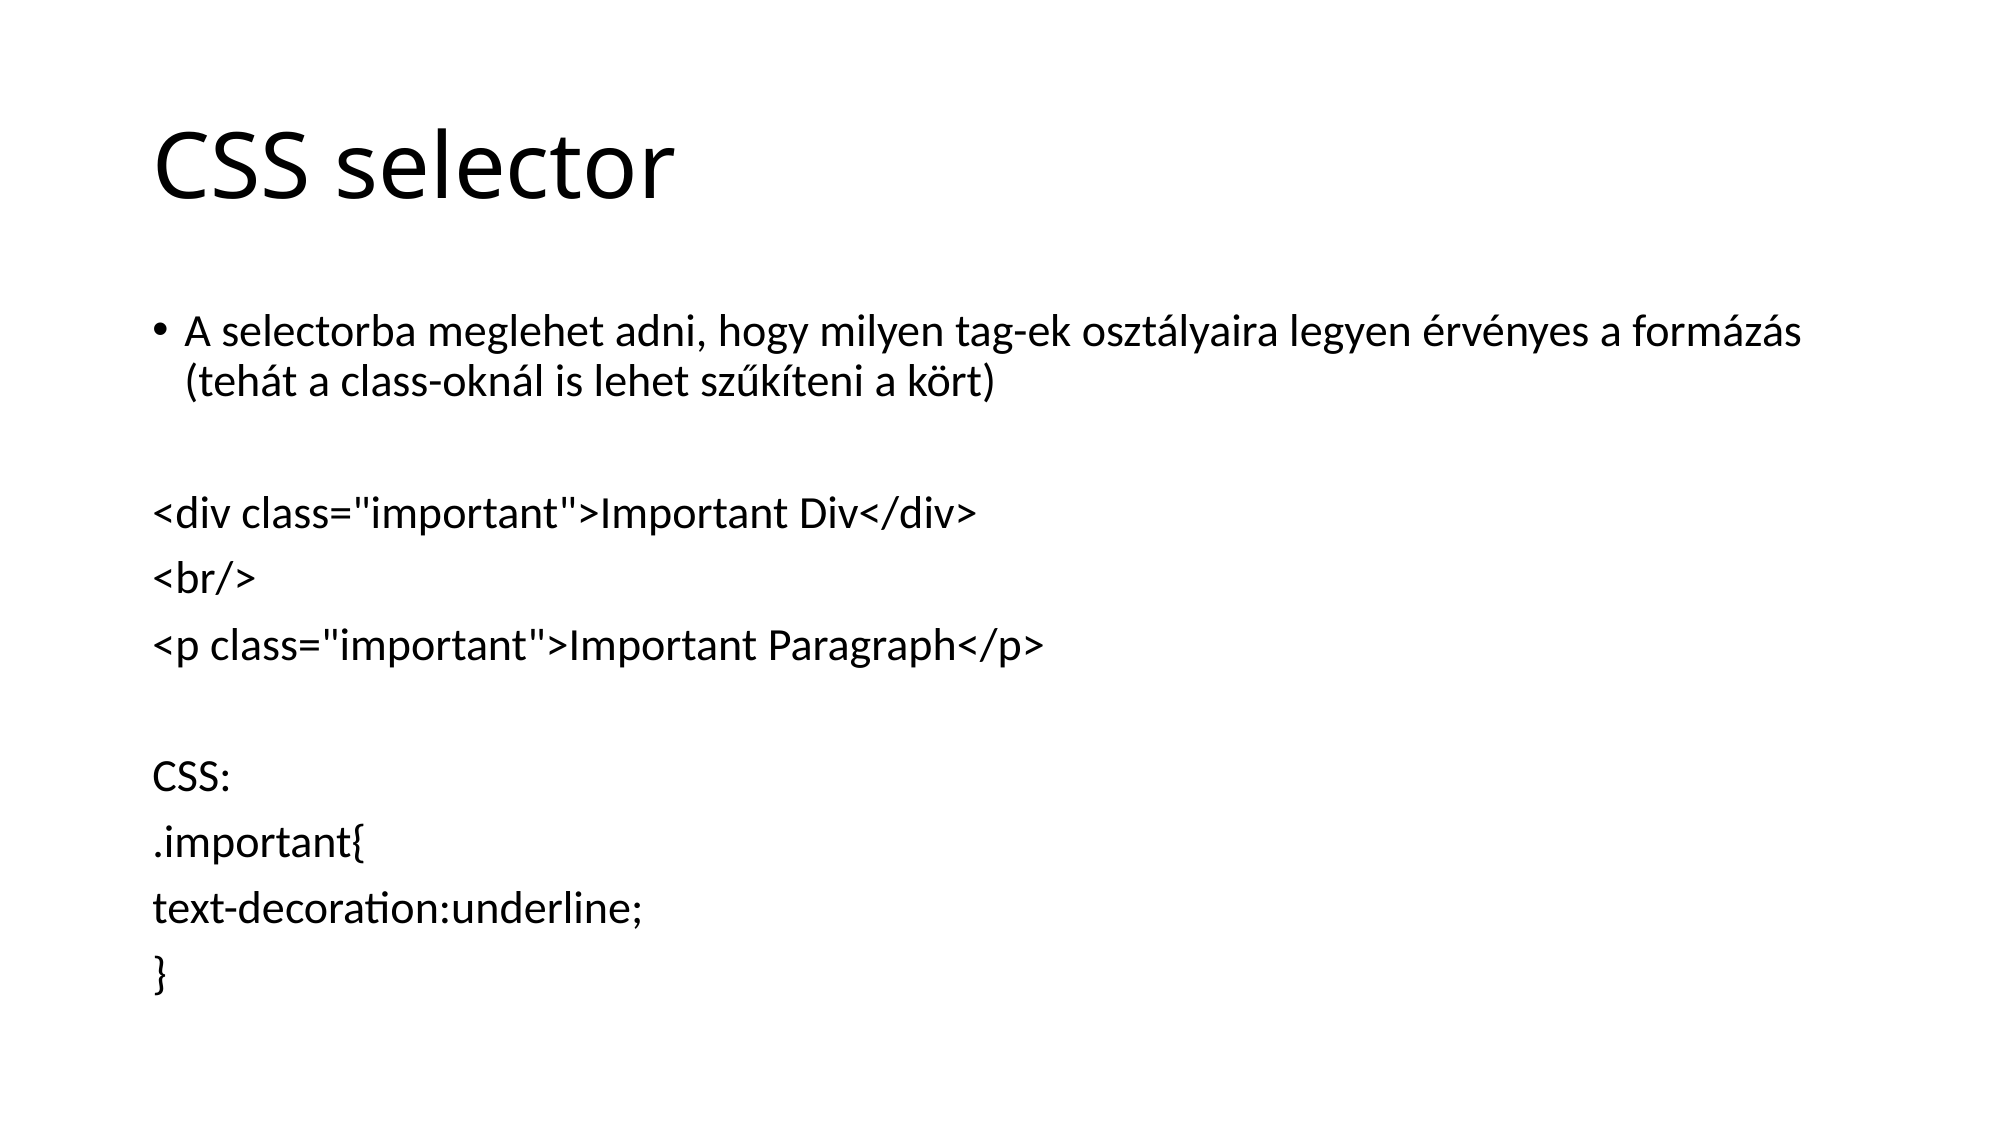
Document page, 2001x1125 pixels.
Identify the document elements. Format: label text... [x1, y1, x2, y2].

title CSS selector [137, 59, 1863, 278]
list A selectorba meglehet adni, hogy milyen tag-ek osztályaira legyen érvényes a formázás (tehát a class-oknál is lehet szűkíteni a kört) <div class="important">Important Div</div> <br/> <p class="important">Important Paragraph</p> CSS: .important{ text-decoration:underline; } [137, 299, 1863, 1014]
